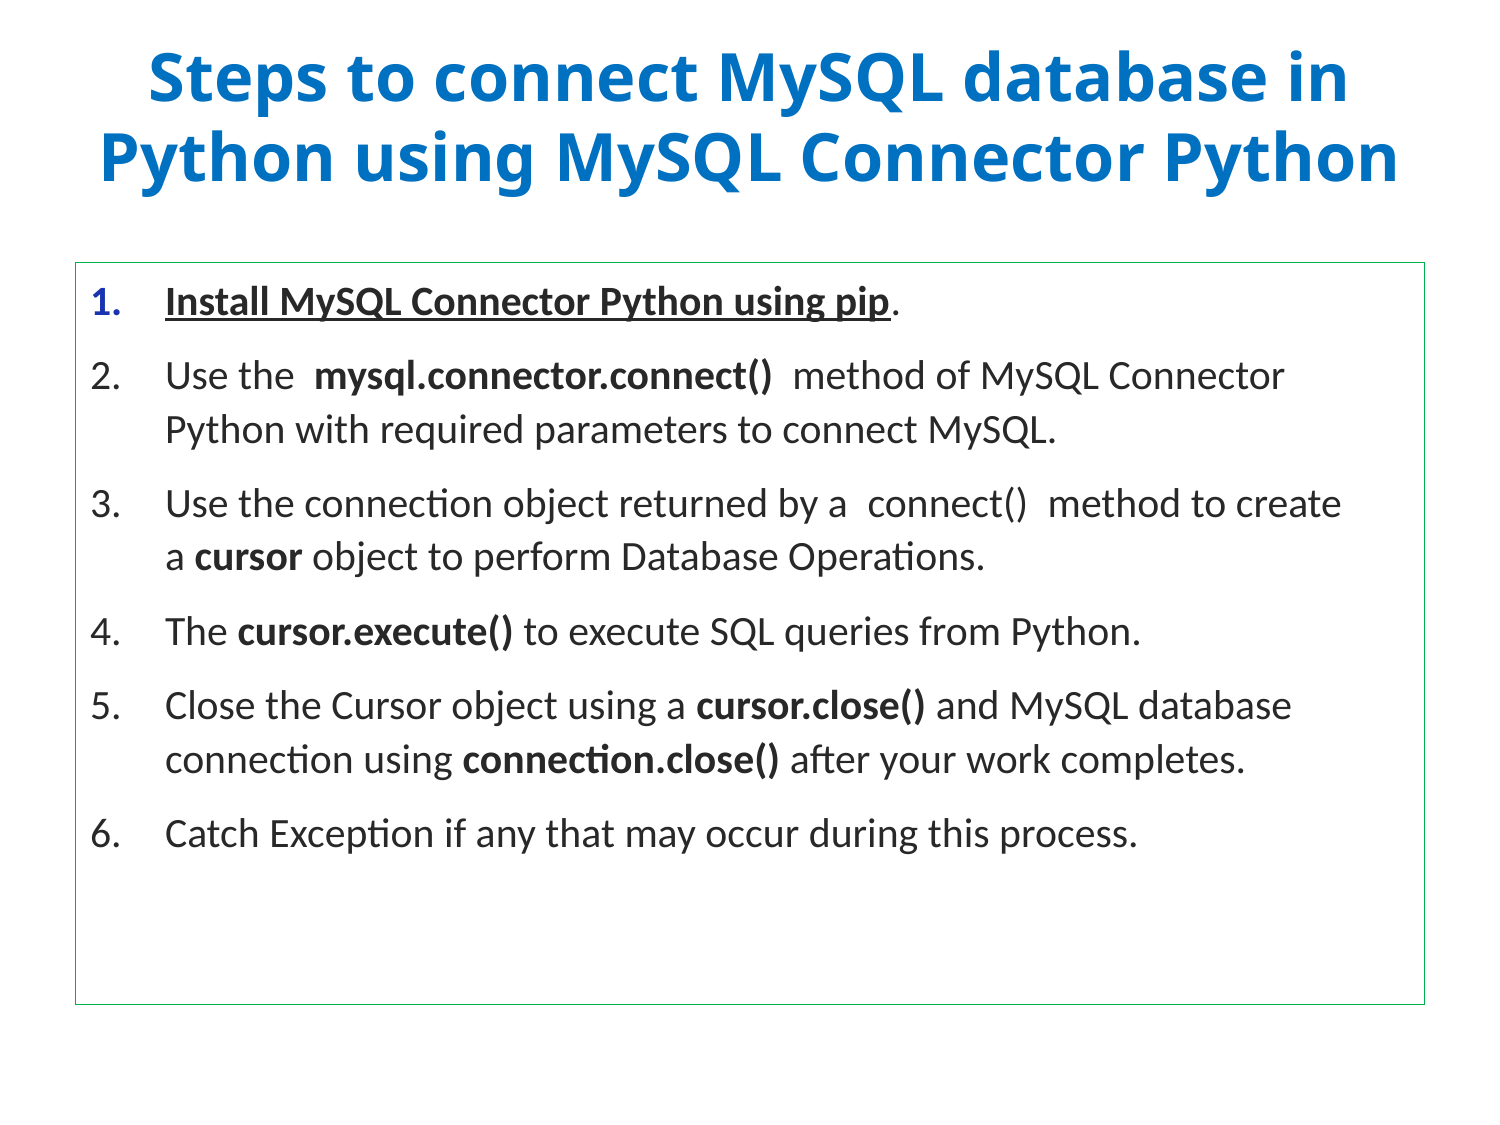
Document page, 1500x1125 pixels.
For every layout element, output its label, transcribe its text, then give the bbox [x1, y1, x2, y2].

title Steps to connect MySQL database in Python using MySQL Connector Python [75, 45, 1425, 185]
list Install MySQL Connector Python using pip. Use the mysql.connector.connect() method of MySQL Connector Python with required parameters to connect MySQL. Use the connection object returned by a connect() method to create a cursor object to perform Database Operations. The cursor.execute() to execute SQL queries from Python. Close the Cursor object using a cursor.close() and MySQL database connection using connection.close() after your work completes. Catch Exception if any that may occur during this process. [75, 262, 1425, 1005]
